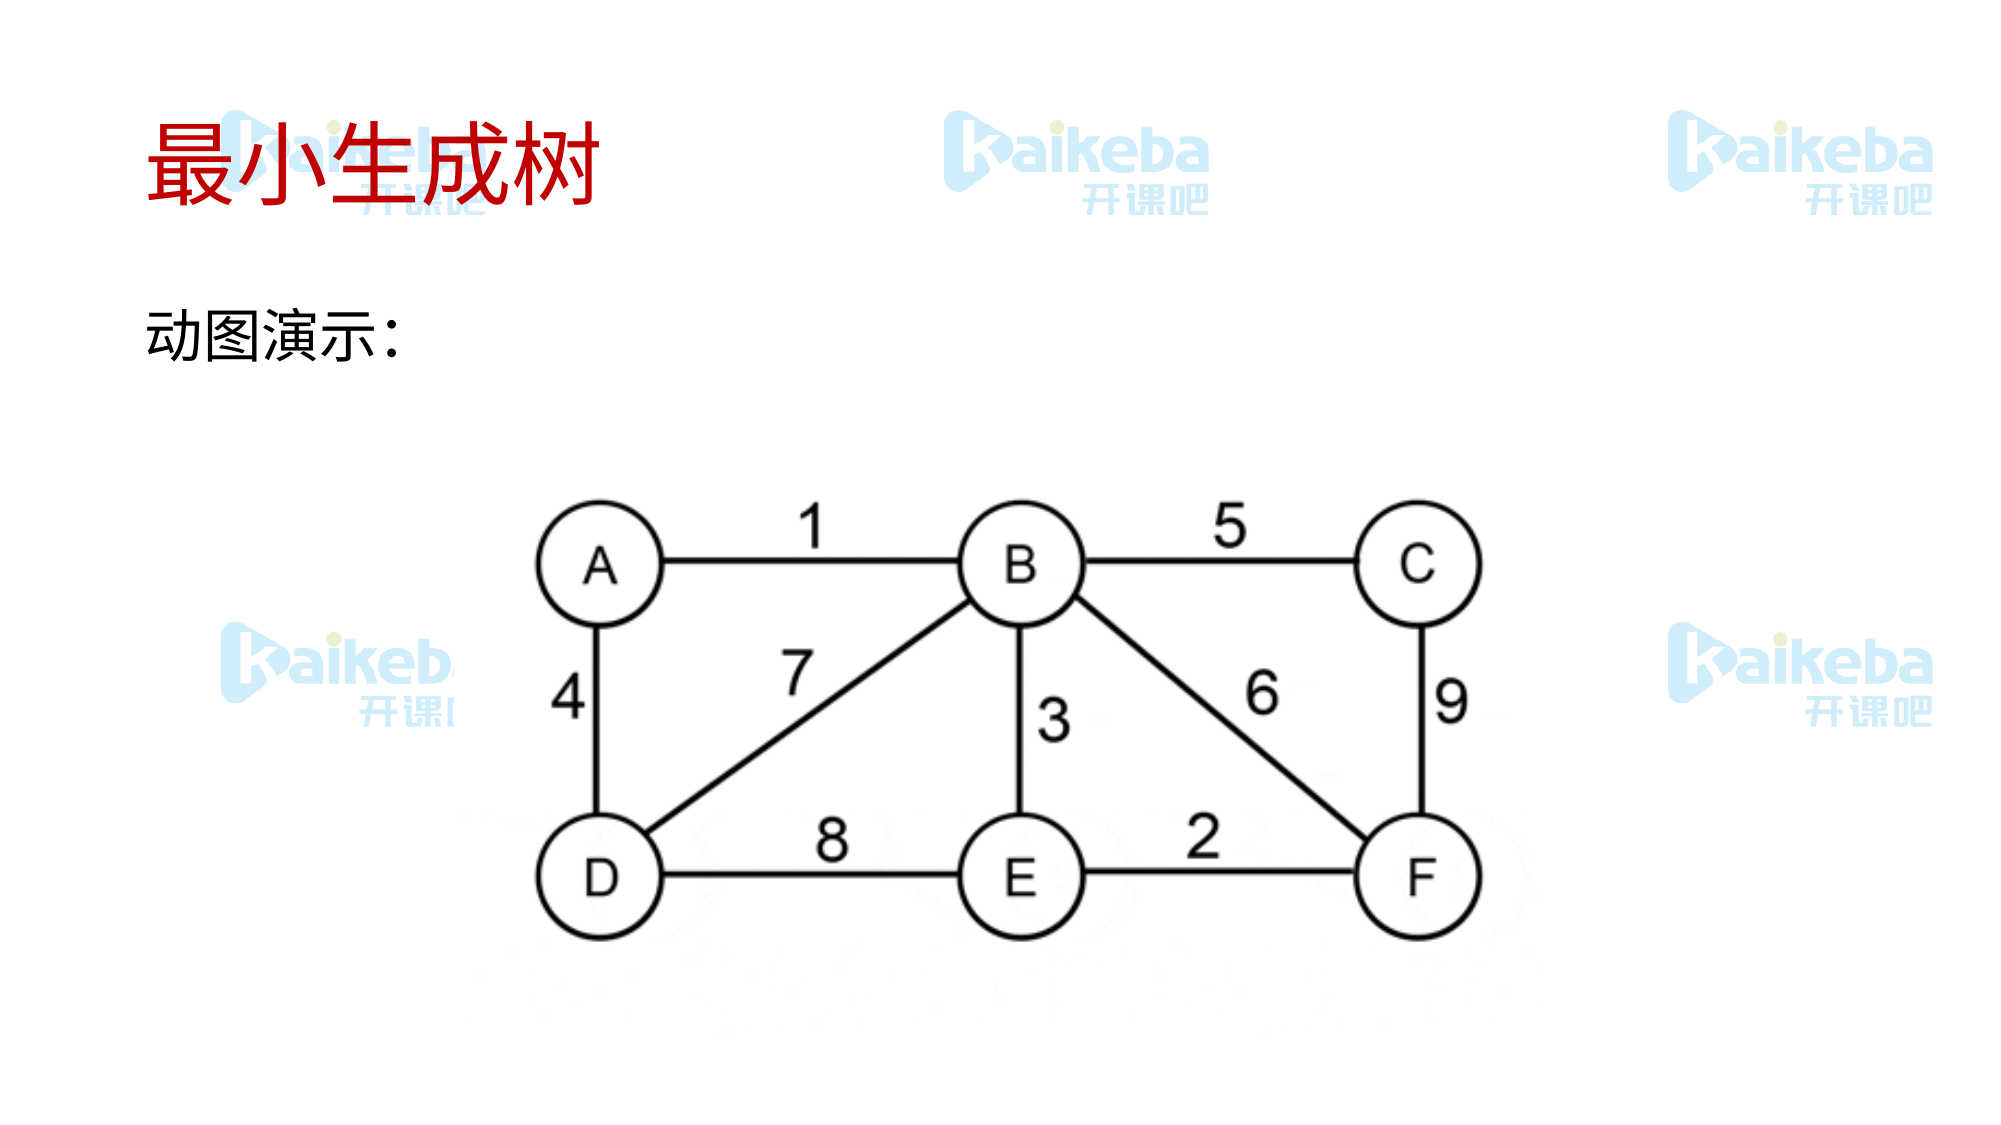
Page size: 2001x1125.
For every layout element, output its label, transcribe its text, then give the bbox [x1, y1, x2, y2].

picture [454, 380, 1546, 1036]
list 动图演示： [136, 298, 1863, 1014]
title 最小生成树 [136, 59, 1863, 278]
